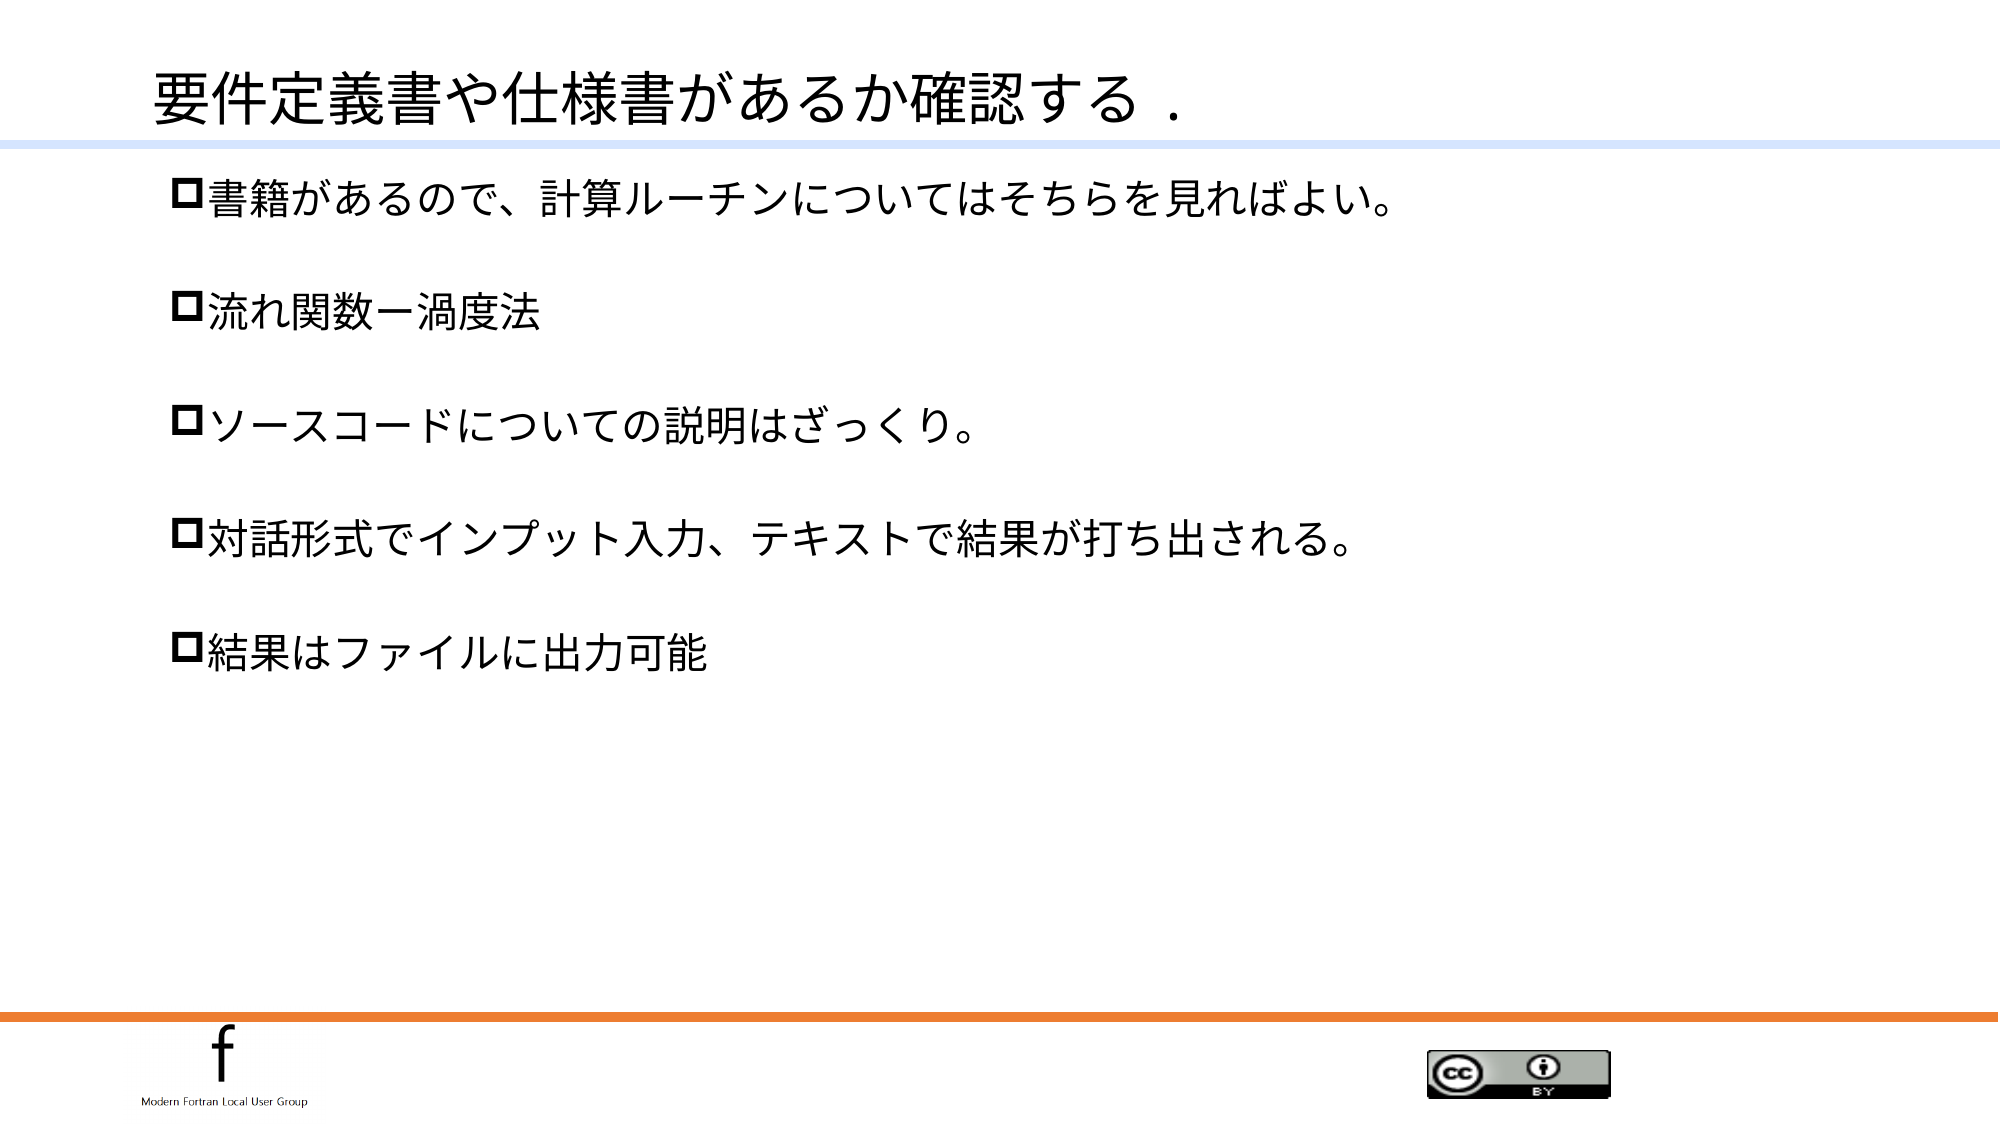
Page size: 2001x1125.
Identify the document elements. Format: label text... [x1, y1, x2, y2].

picture [123, 1022, 326, 1124]
picture [1427, 1050, 1611, 1099]
list 書籍があるので、計算ルーチンについてはそちらを見ればよい。 流れ関数ー渦度法 ソースコードについての説明はざっくり。 対話形式でインプット入力、テキストで結果が打ち出される。 結果はファイルに出力可能 [137, 163, 1863, 1014]
title 要件定義書や仕様書があるか確認する. [137, 59, 1863, 145]
picture [123, 1006, 137, 1012]
